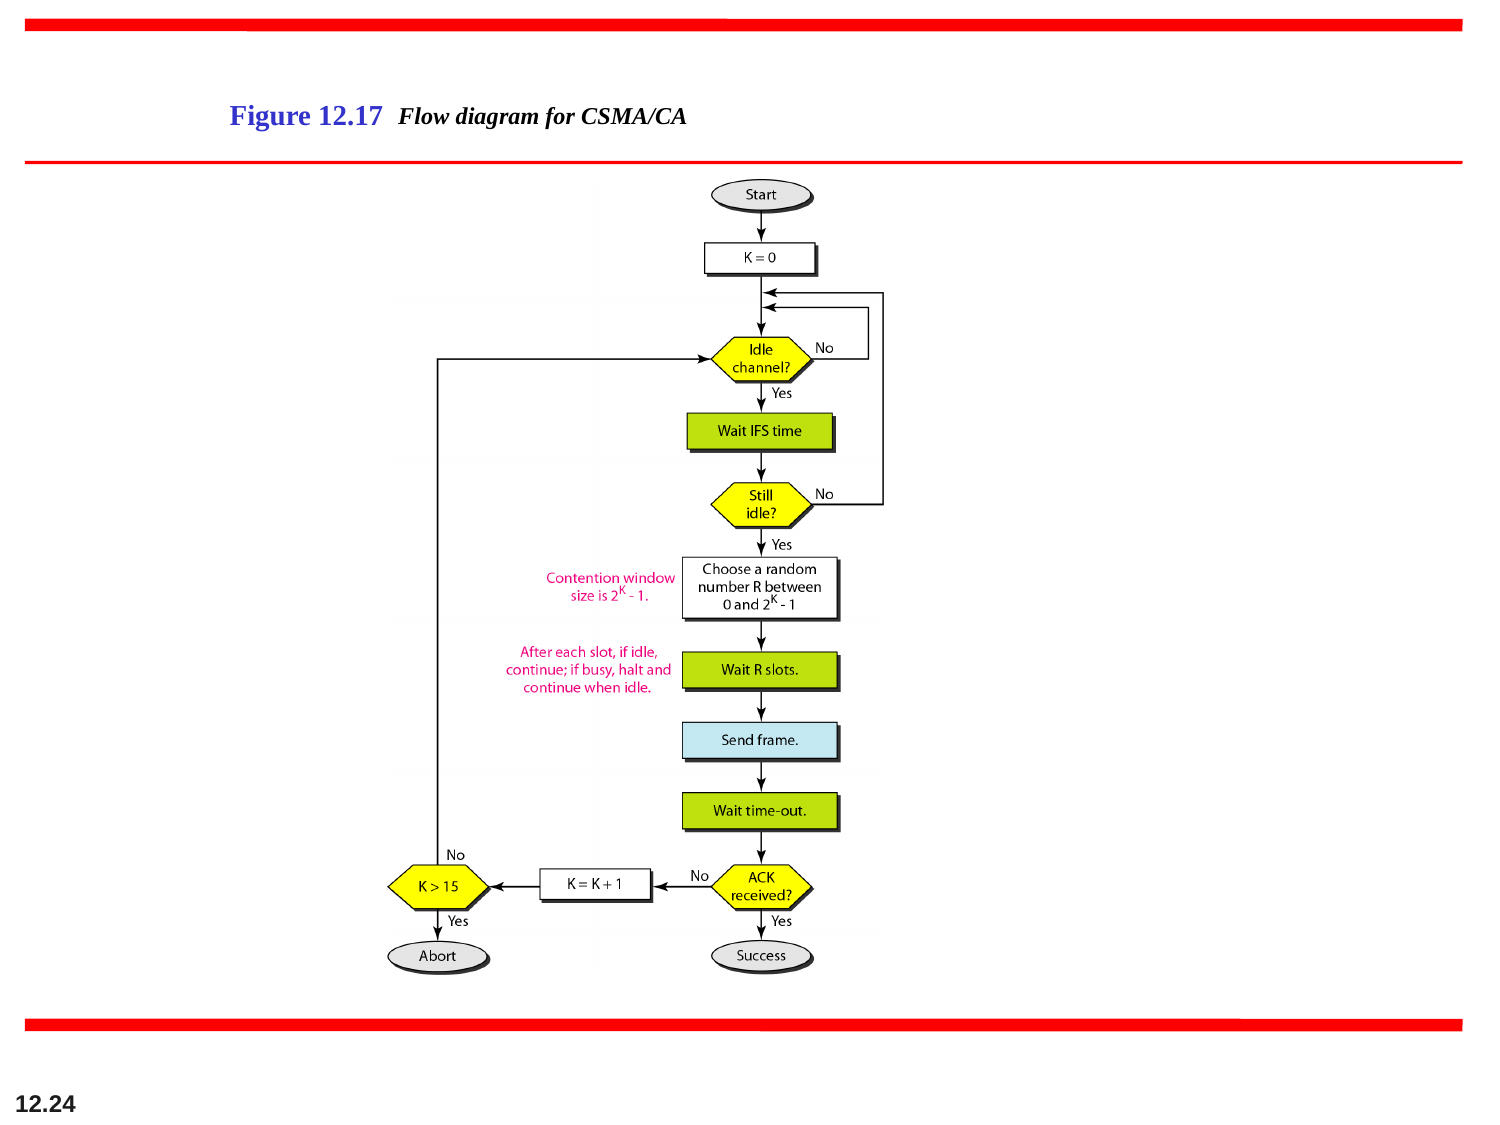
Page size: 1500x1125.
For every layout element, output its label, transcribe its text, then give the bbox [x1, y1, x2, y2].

text_box Figure 12.17 Flow diagram for CSMA/CA [214, 62, 703, 138]
picture [387, 179, 884, 975]
slide_number 12.24 [0, 1050, 313, 1125]
